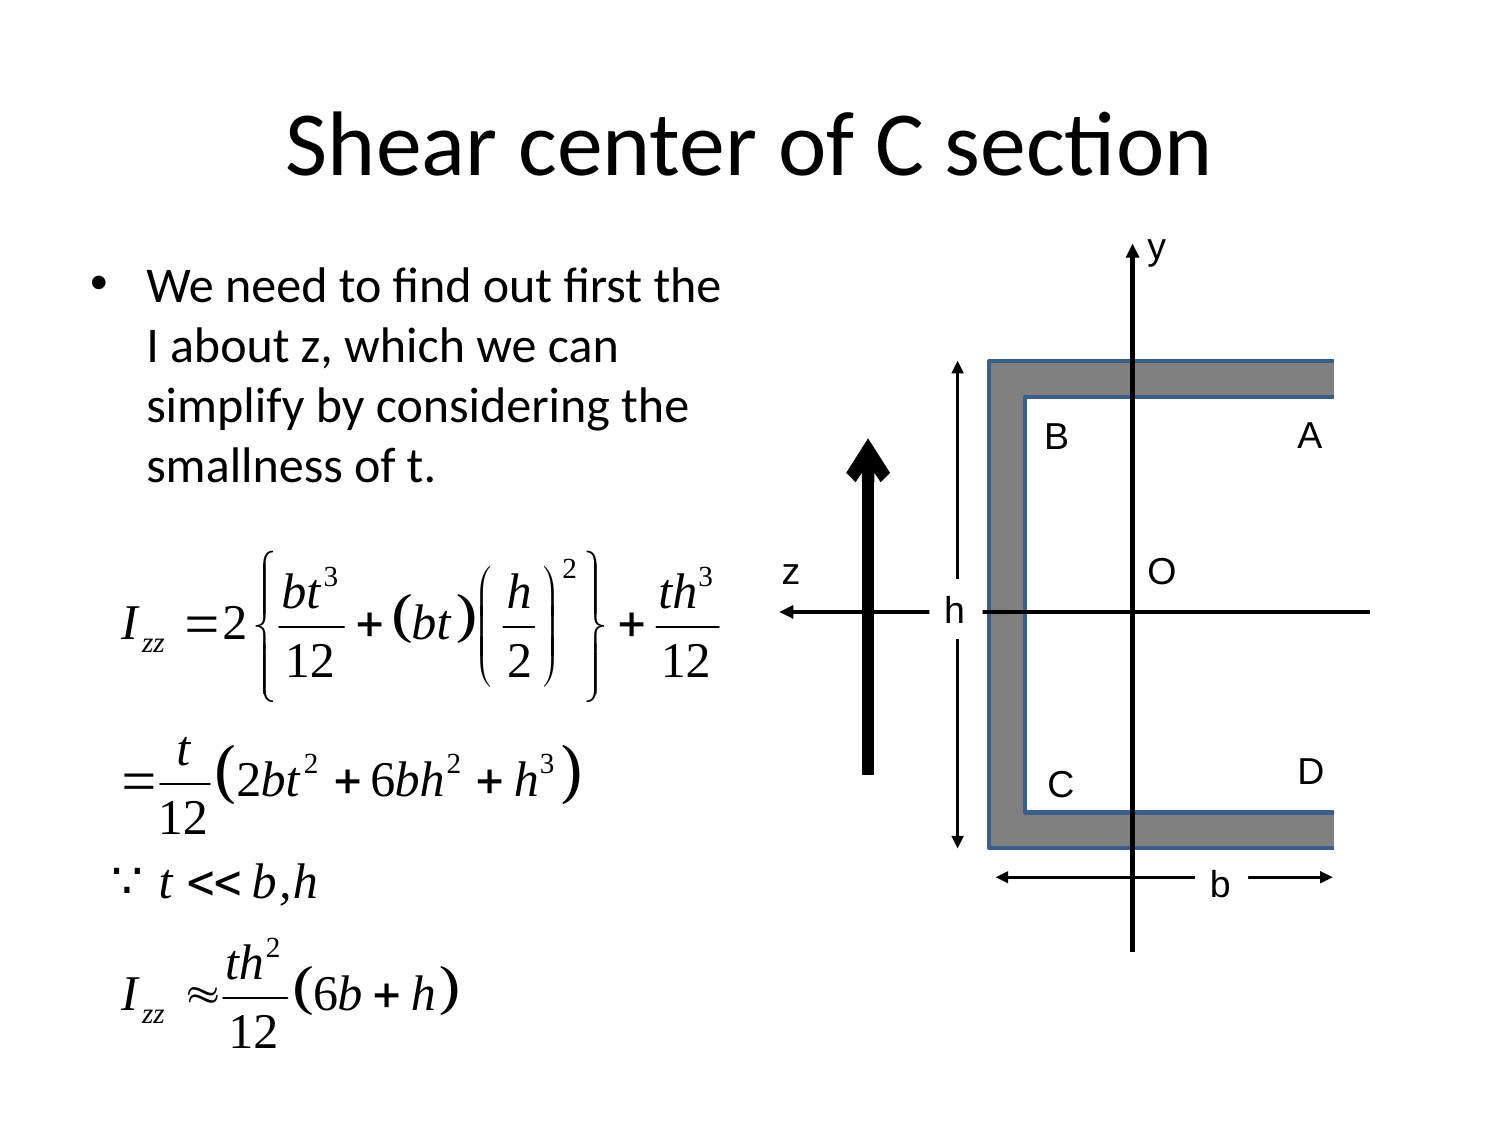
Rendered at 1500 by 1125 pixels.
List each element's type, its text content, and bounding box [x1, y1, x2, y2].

list We need to find out first the I about z, which we can simplify by considering the smallness of t. [75, 245, 750, 988]
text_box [111, 541, 729, 1059]
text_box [766, 214, 1412, 953]
title Shear center of C section [75, 45, 1425, 233]
